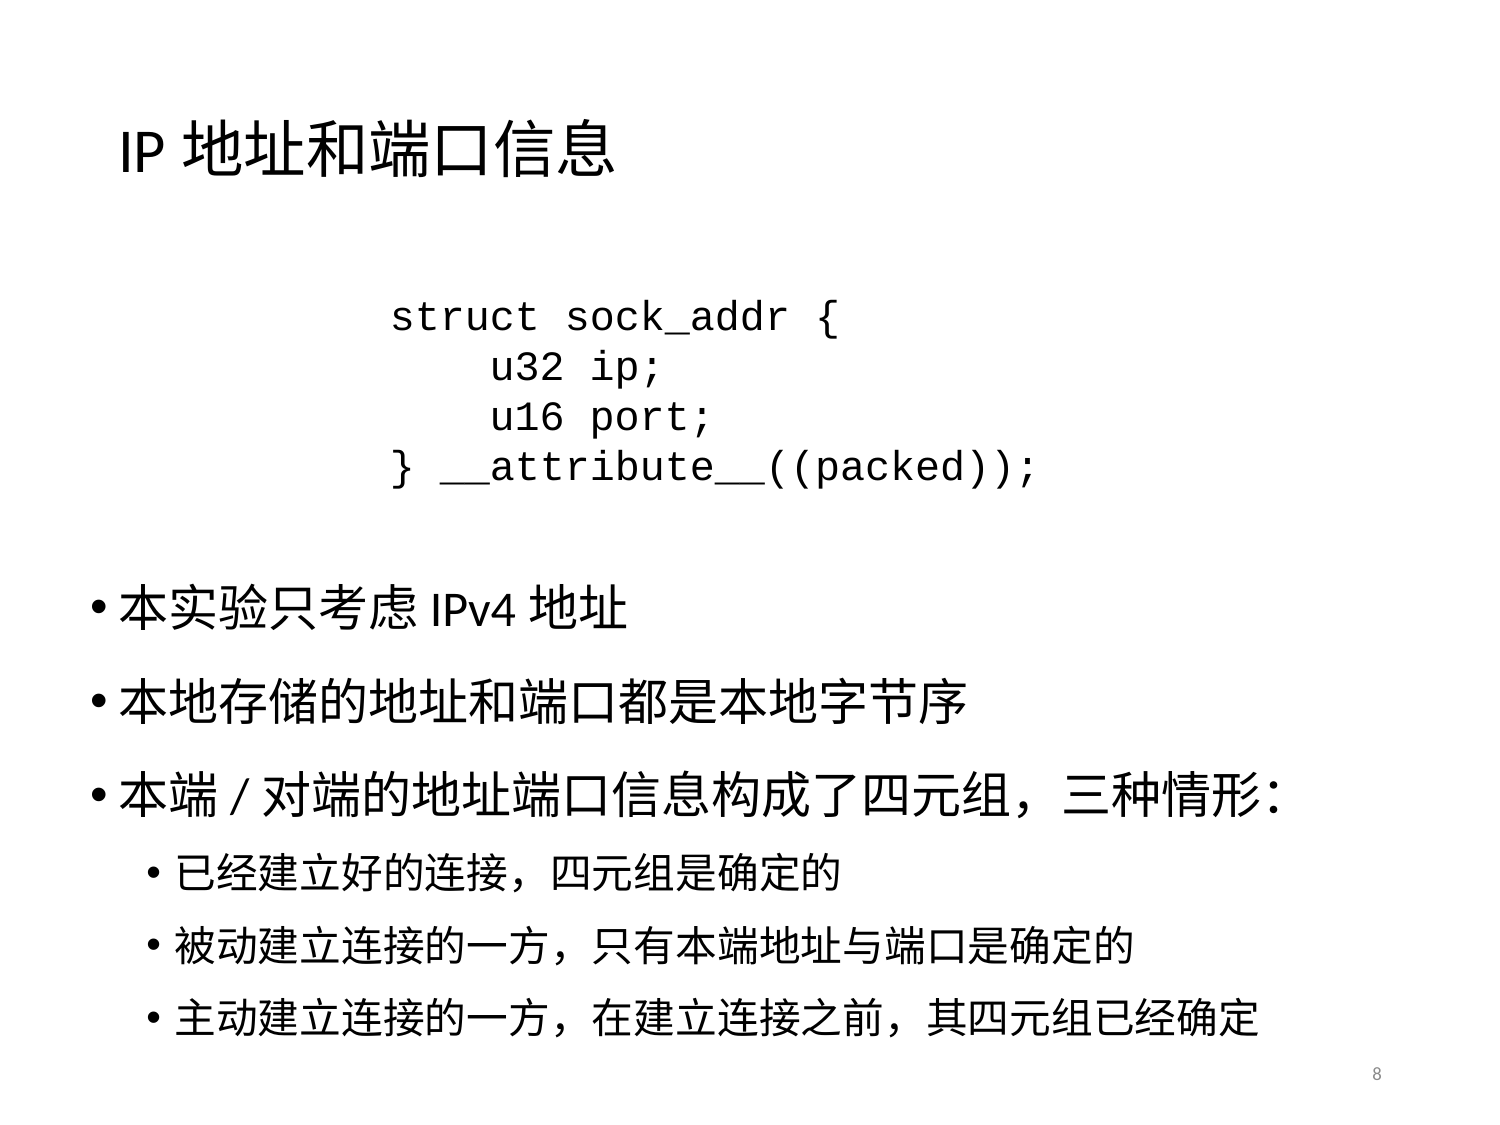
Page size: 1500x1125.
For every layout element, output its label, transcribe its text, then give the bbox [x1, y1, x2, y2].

text_box struct sock_addr { u32 ip; u16 port; } __attribute__((packed)); [374, 281, 1125, 497]
list 本实验只考虑IPv4地址 本地存储的地址和端口都是本地字节序 本端/对端的地址端口信息构成了四元组，三种情形： 已经建立好的连接，四元组是确定的 被动建立连接的一方，只有本端地址与端口是确定的 主动建立连接的一方，在建立连接之前，其四元组已经确定 [75, 551, 1425, 1063]
title IP地址和端口信息 [103, 59, 1397, 245]
slide_number 8 [1059, 1042, 1397, 1103]
